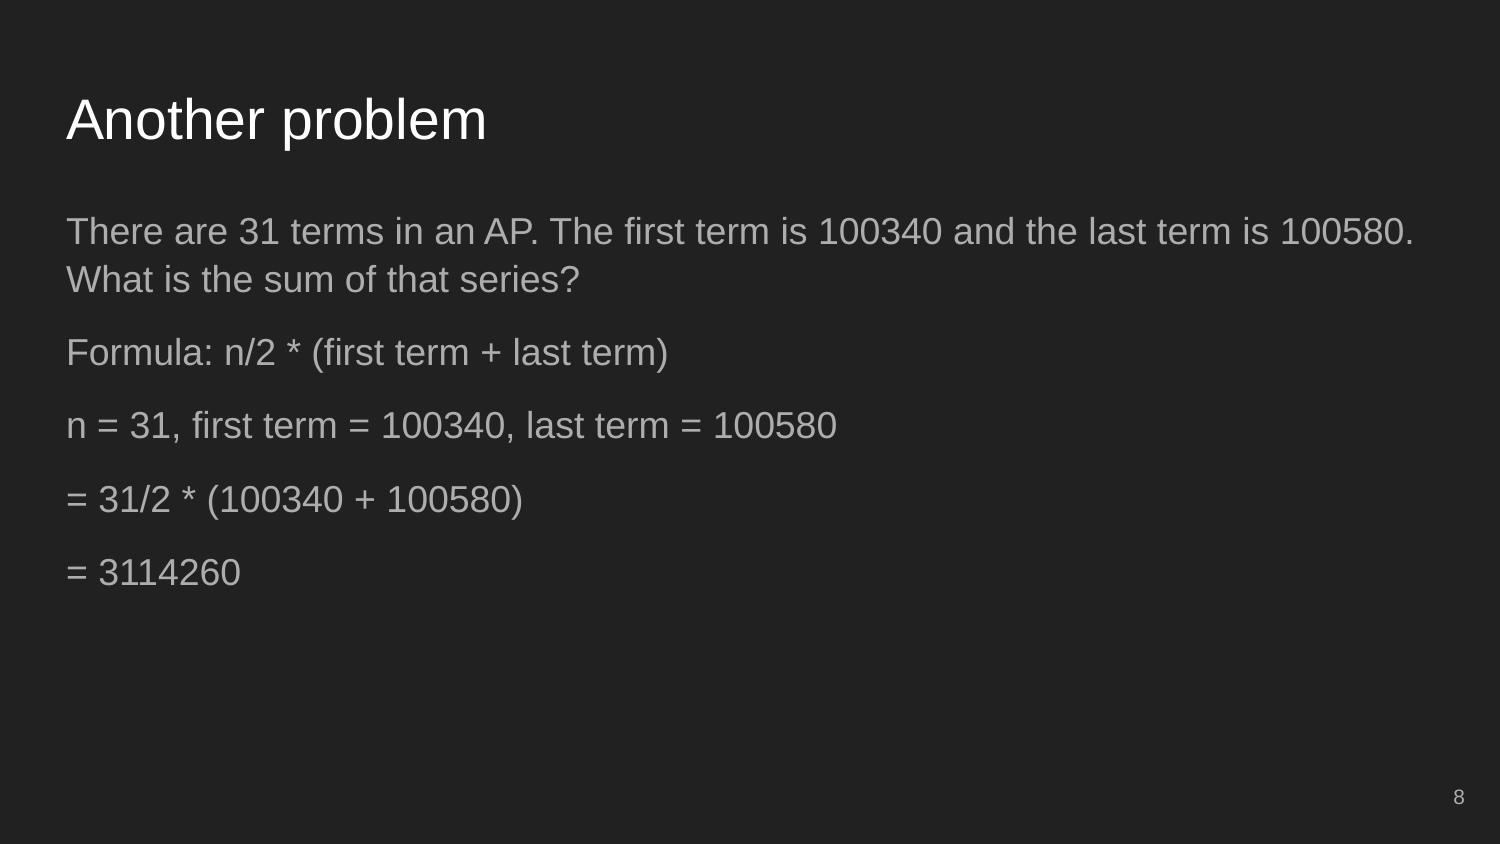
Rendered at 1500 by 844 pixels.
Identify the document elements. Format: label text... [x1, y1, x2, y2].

title Another problem [51, 72, 1449, 167]
slide_number 8 [1389, 764, 1480, 830]
list There are 31 terms in an AP. The first term is 100340 and the last term is 100580. What is the sum of that series? Formula: n/2 * (first term + last term) n = 31, first term = 100340, last term = 100580 = 31/2 * (100340 + 100580) = 3114260 [51, 189, 1449, 750]
